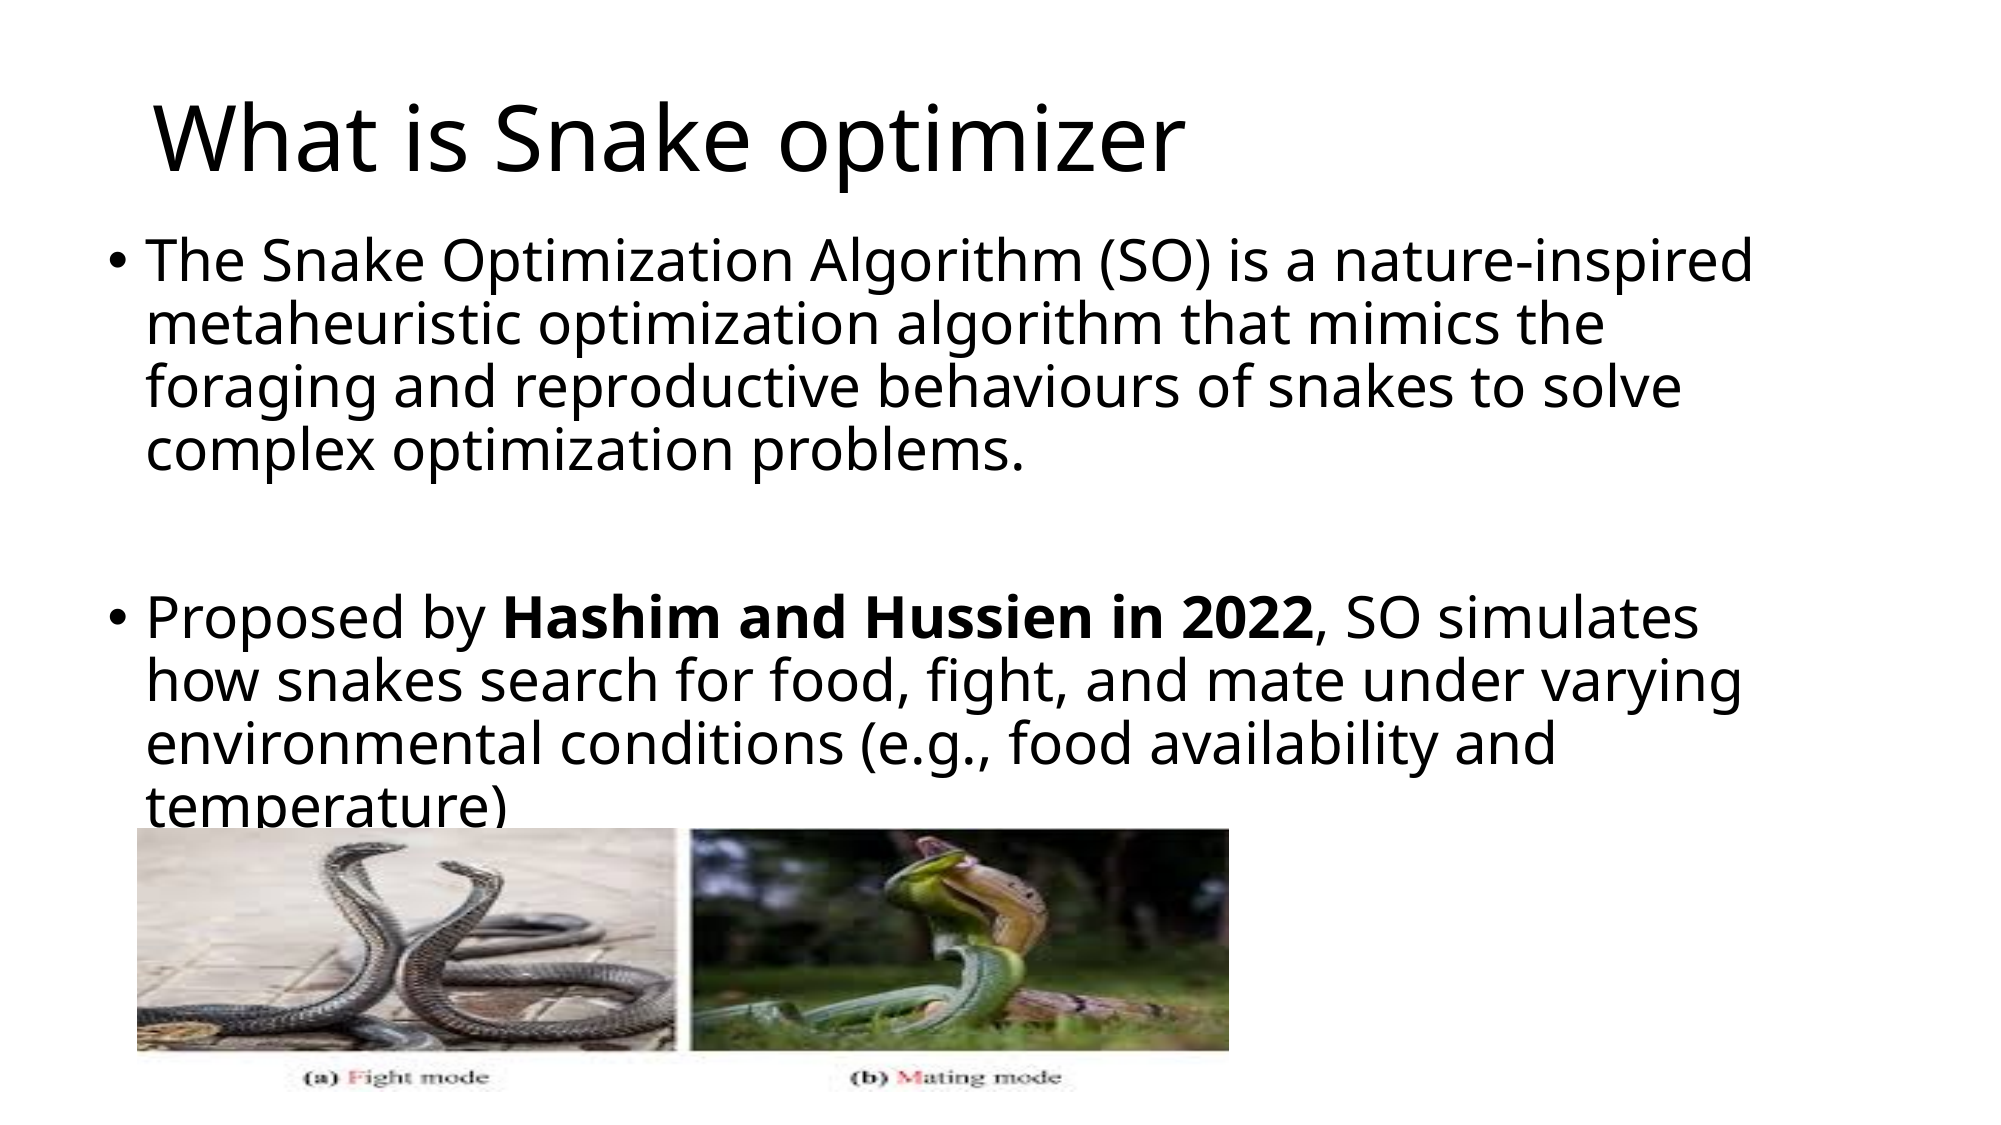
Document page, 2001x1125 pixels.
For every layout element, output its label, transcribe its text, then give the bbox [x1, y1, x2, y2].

picture [136, 827, 1230, 1092]
title What is Snake optimizer [137, 59, 1863, 225]
list The Snake Optimization Algorithm (SO) is a nature-inspired metaheuristic optimization algorithm that mimics the foraging and reproductive behaviours of snakes to solve complex optimization problems. Proposed by Hashim and Hussien in 2022, SO simulates how snakes search for food, fight, and mate under varying environmental conditions (e.g., food availability and temperature) [92, 224, 1818, 1125]
